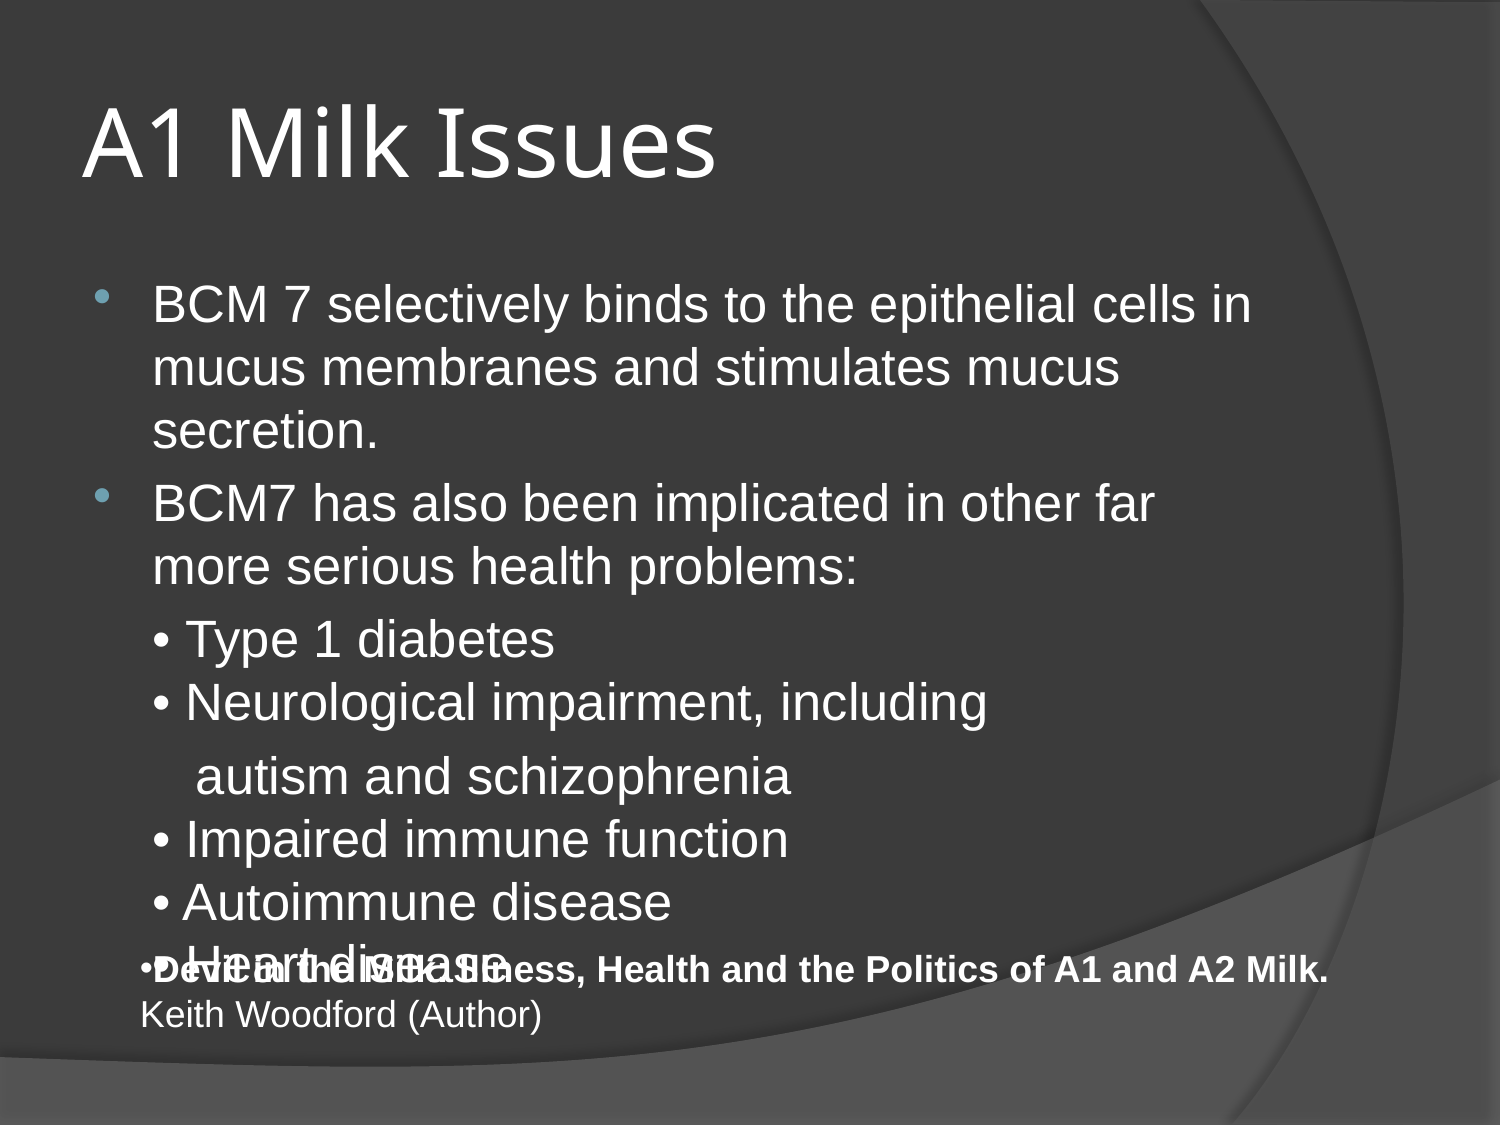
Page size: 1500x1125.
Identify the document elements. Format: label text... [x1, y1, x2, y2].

text_box Devil in the Milk: Illness, Health and the Politics of A1 and A2 Milk. Keith Woodford (Author) [124, 937, 1388, 1043]
list BCM 7 selectively binds to the epithelial cells in mucus membranes and stimulates mucus secretion. BCM7 has also been implicated in other far more serious health problems: • Type 1 diabetes • Neurological impairment, including autism and schizophrenia • Impaired immune function • Autoimmune disease • Heart disease [75, 262, 1300, 1005]
title A1 Milk Issues [75, 45, 1300, 233]
